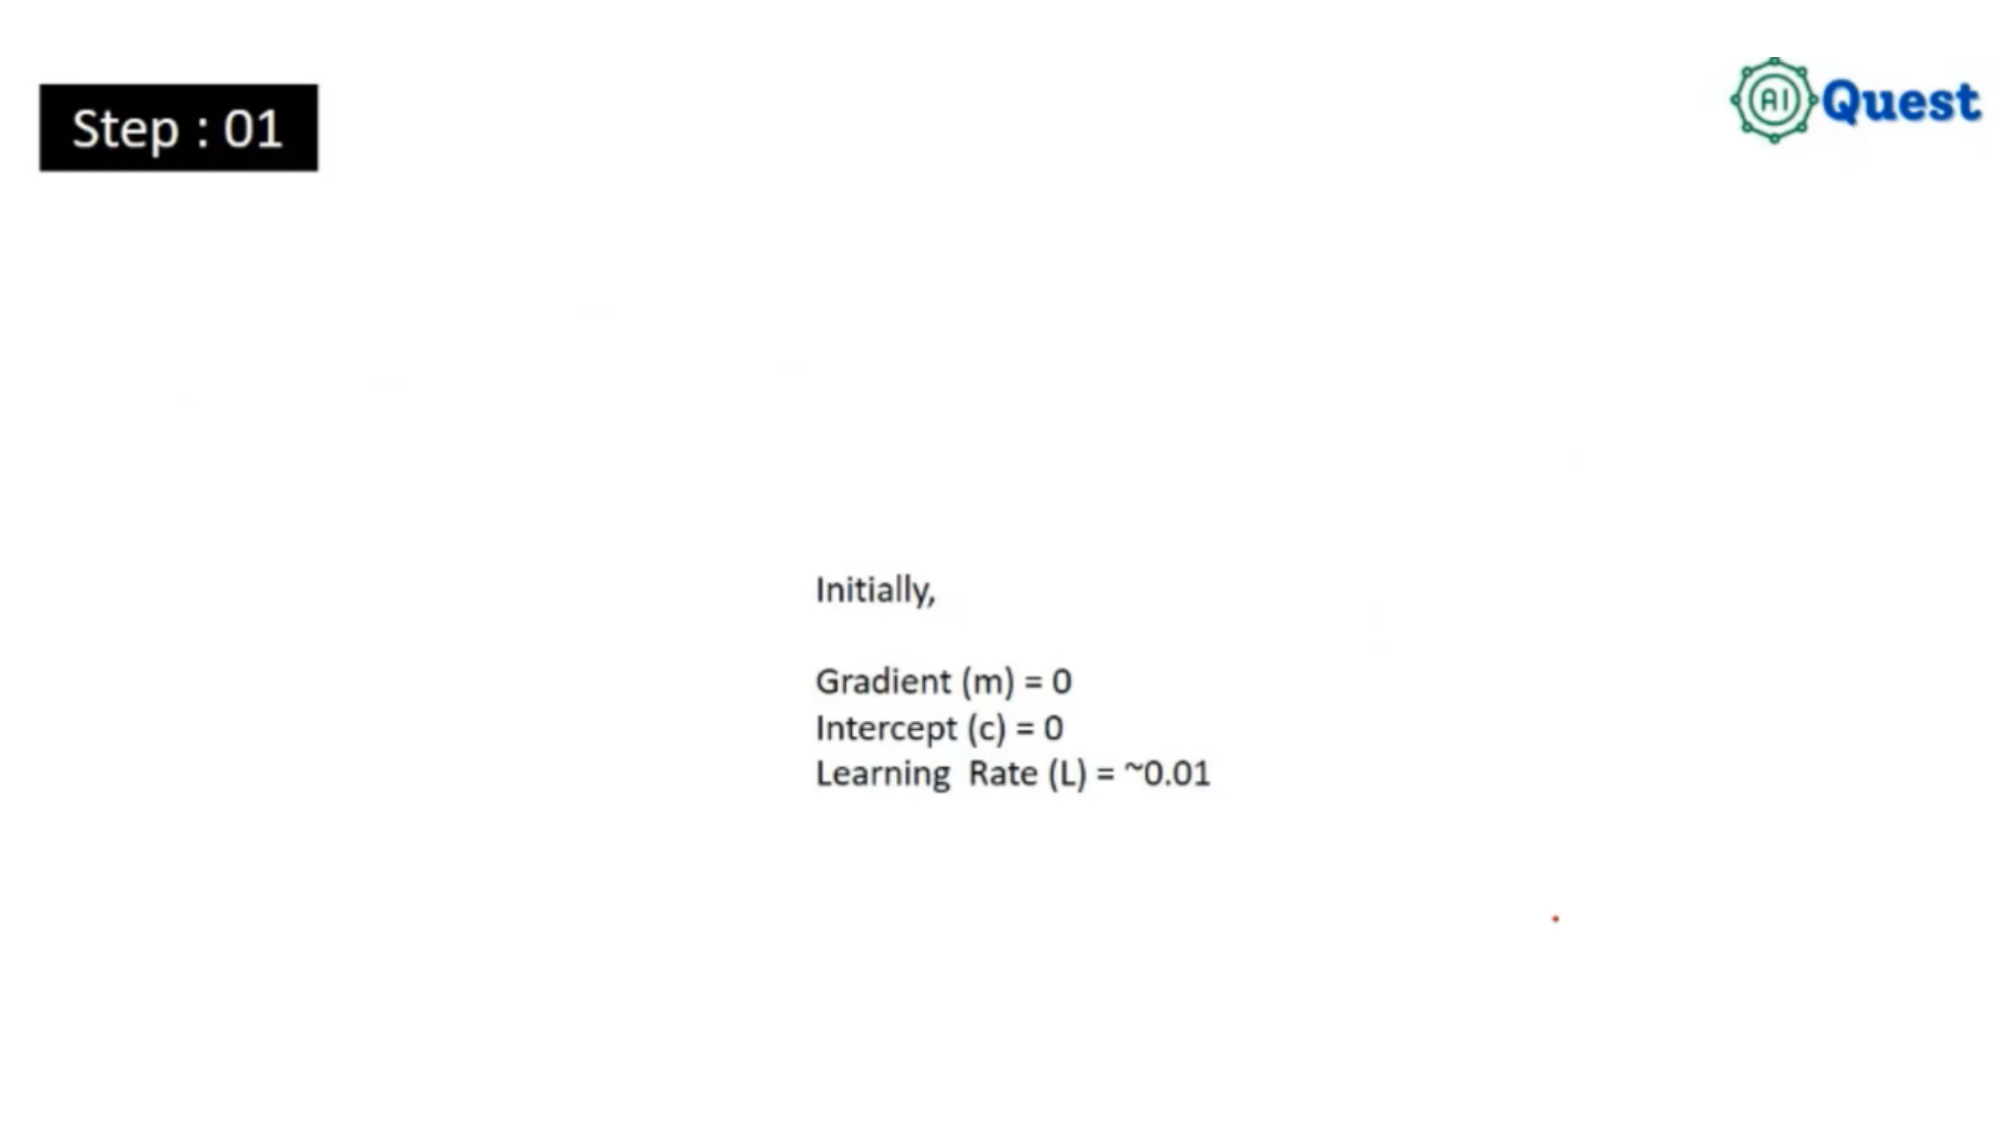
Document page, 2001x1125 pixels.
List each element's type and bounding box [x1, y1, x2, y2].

picture [0, 57, 2000, 1068]
